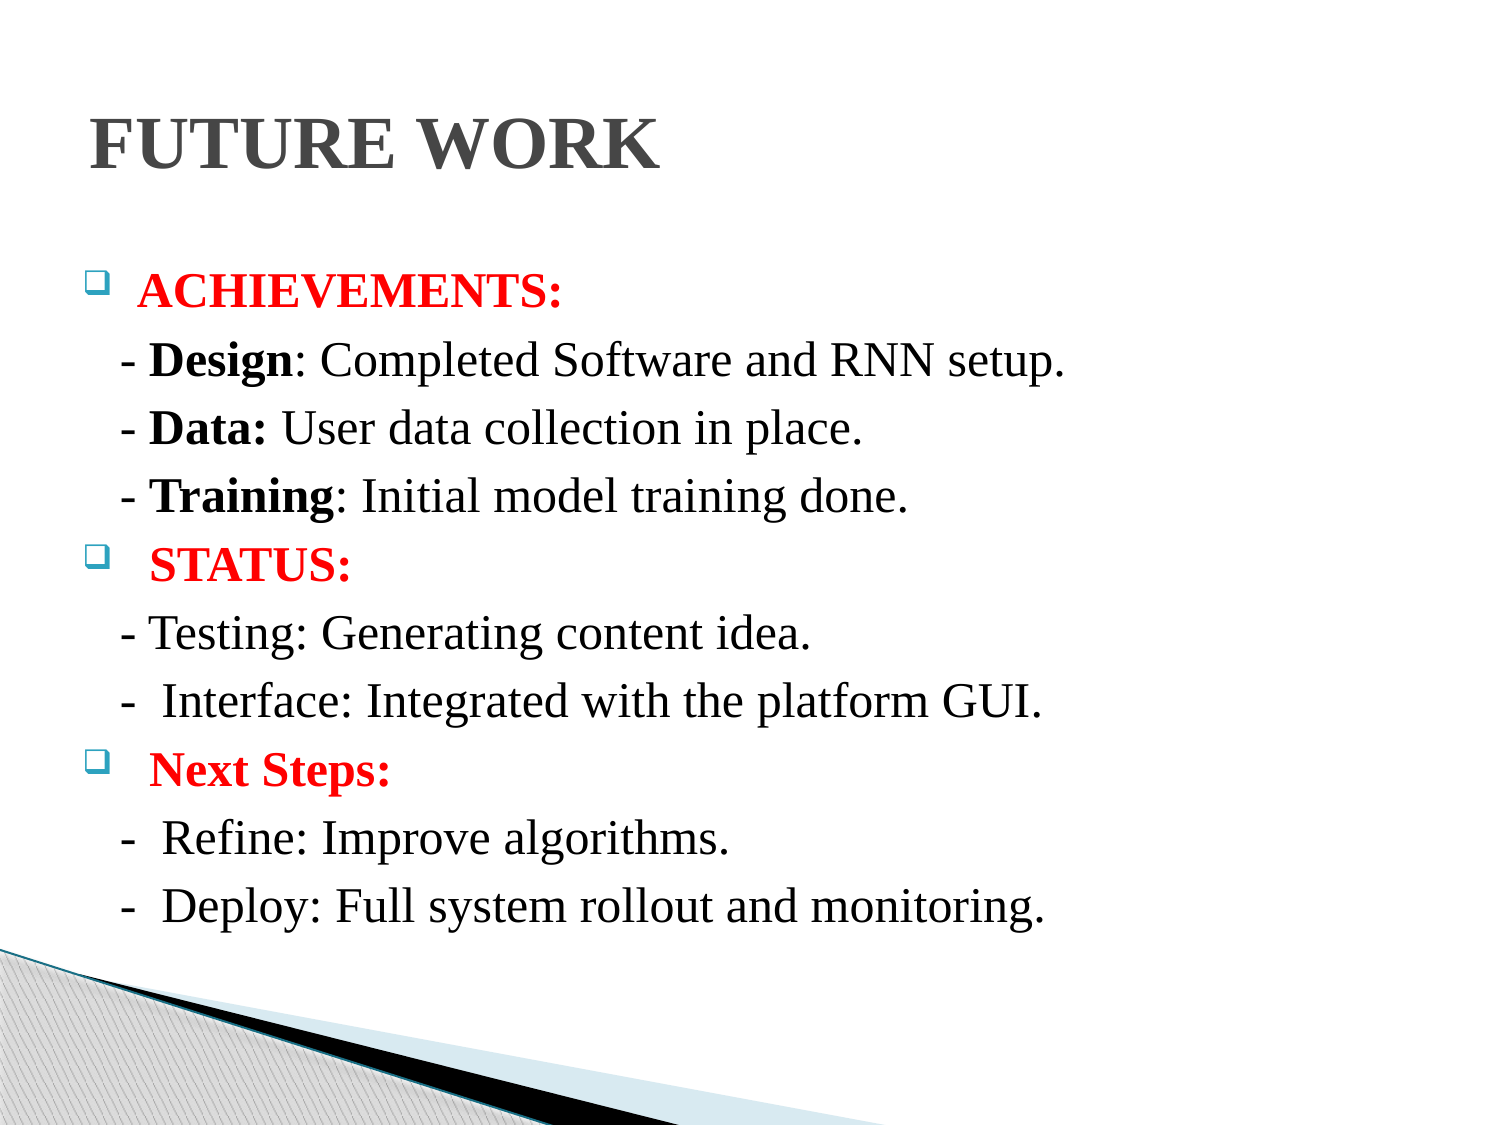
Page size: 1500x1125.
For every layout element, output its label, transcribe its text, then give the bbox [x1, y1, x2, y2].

title FUTURE WORK [75, 45, 1425, 233]
list ACHIEVEMENTS: - Design: Completed Software and RNN setup. - Data: User data collection in place. - Training: Initial model training done. STATUS: - Testing: Generating content idea. - Interface: Integrated with the platform GUI. Next Steps: - Refine: Improve algorithms. - Deploy: Full system rollout and monitoring. [49, 250, 1445, 1038]
